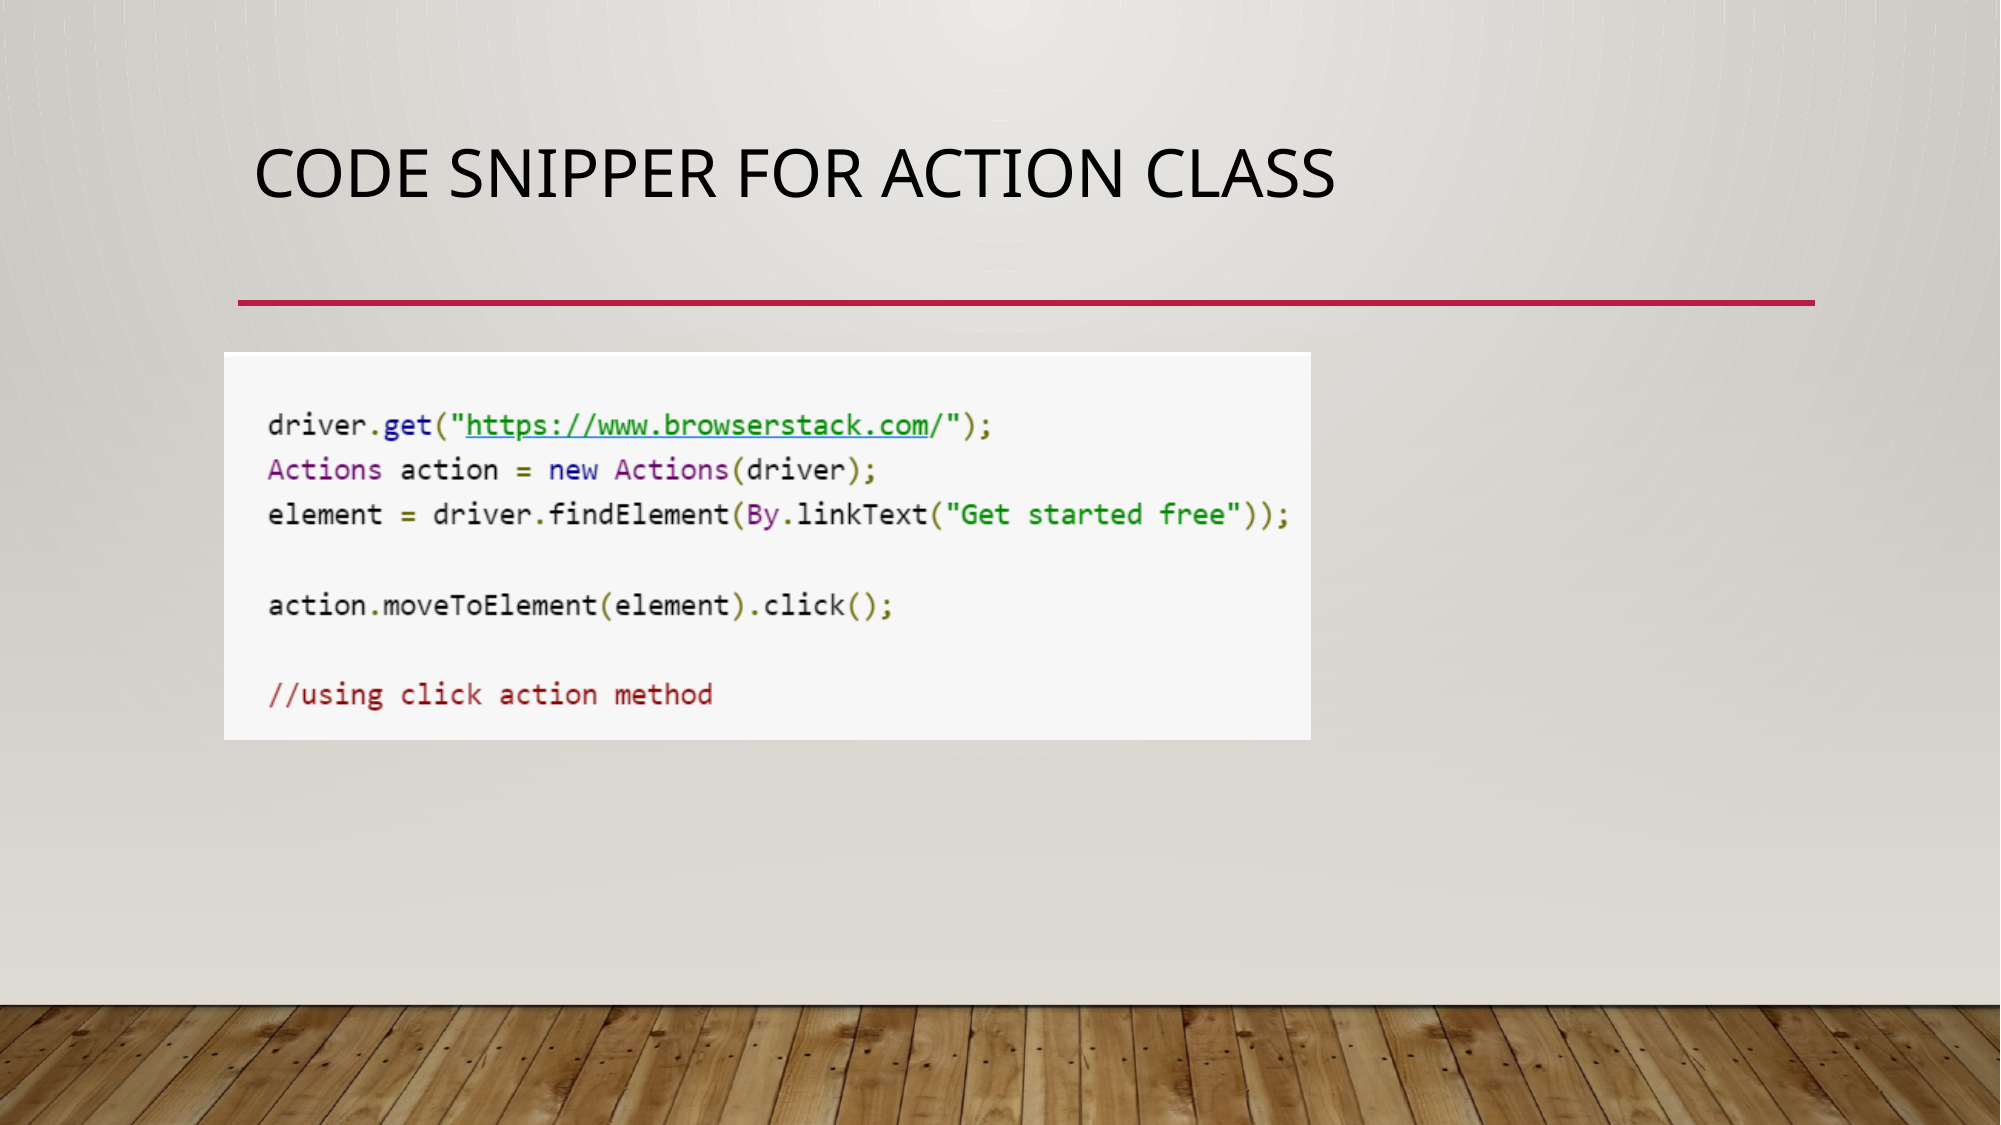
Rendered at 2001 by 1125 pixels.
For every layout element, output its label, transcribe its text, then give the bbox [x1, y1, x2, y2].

picture [0, 1005, 2000, 1125]
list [224, 352, 1311, 741]
title CODE snipper for action class [238, 131, 1814, 305]
